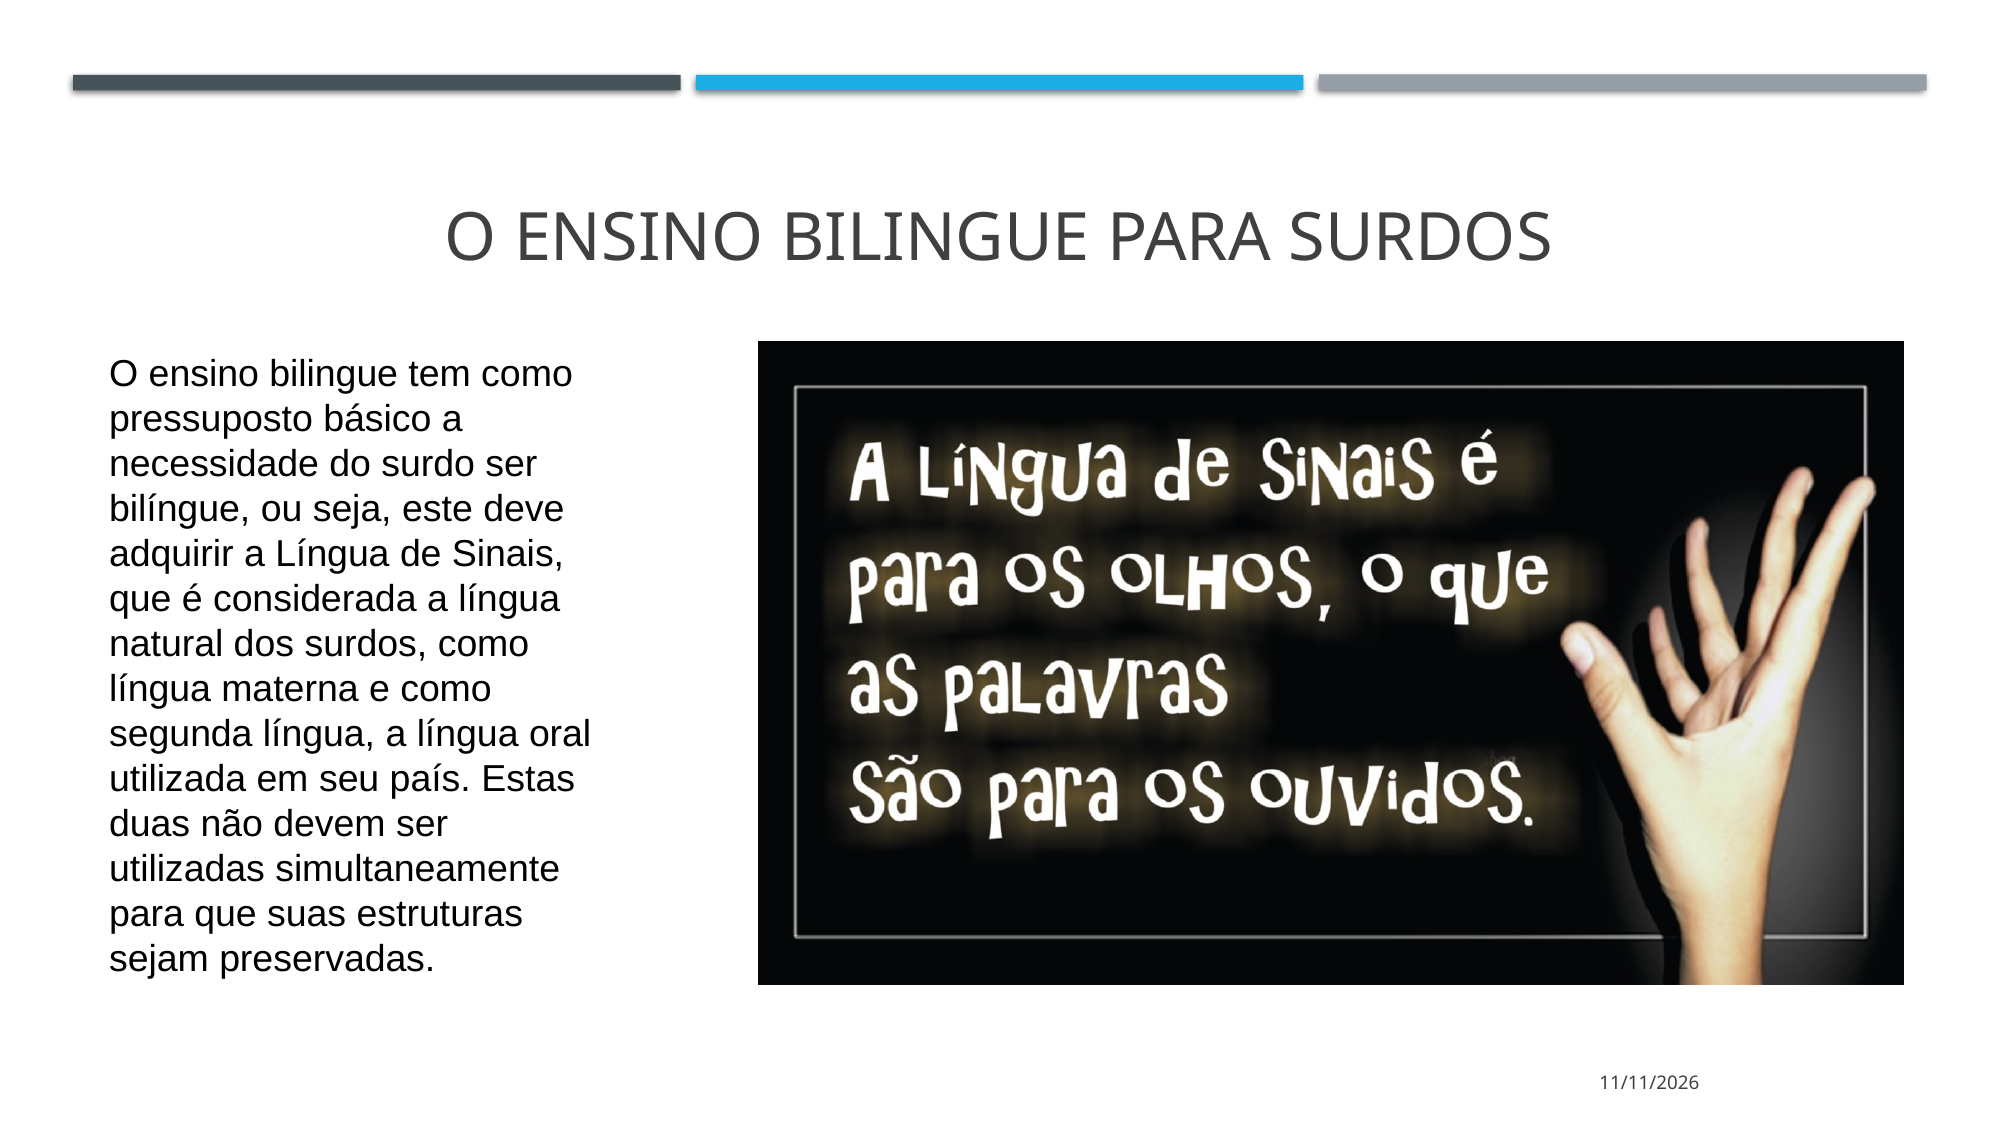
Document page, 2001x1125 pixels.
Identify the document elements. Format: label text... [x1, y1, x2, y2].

text_box O ensino bilingue tem como pressuposto básico a necessidade do surdo ser bilíngue, ou seja, este deve adquirir a Língua de Sinais, que é considerada a língua natural dos surdos, como língua materna e como segunda língua, a língua oral utilizada em seu país. Estas duas não devem ser utilizadas simultaneamente para que suas estruturas sejam preservadas. [94, 341, 623, 987]
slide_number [1247, 1053, 1715, 1114]
title O ensino bilingue para surdos [94, 119, 1904, 282]
picture [758, 341, 1905, 986]
